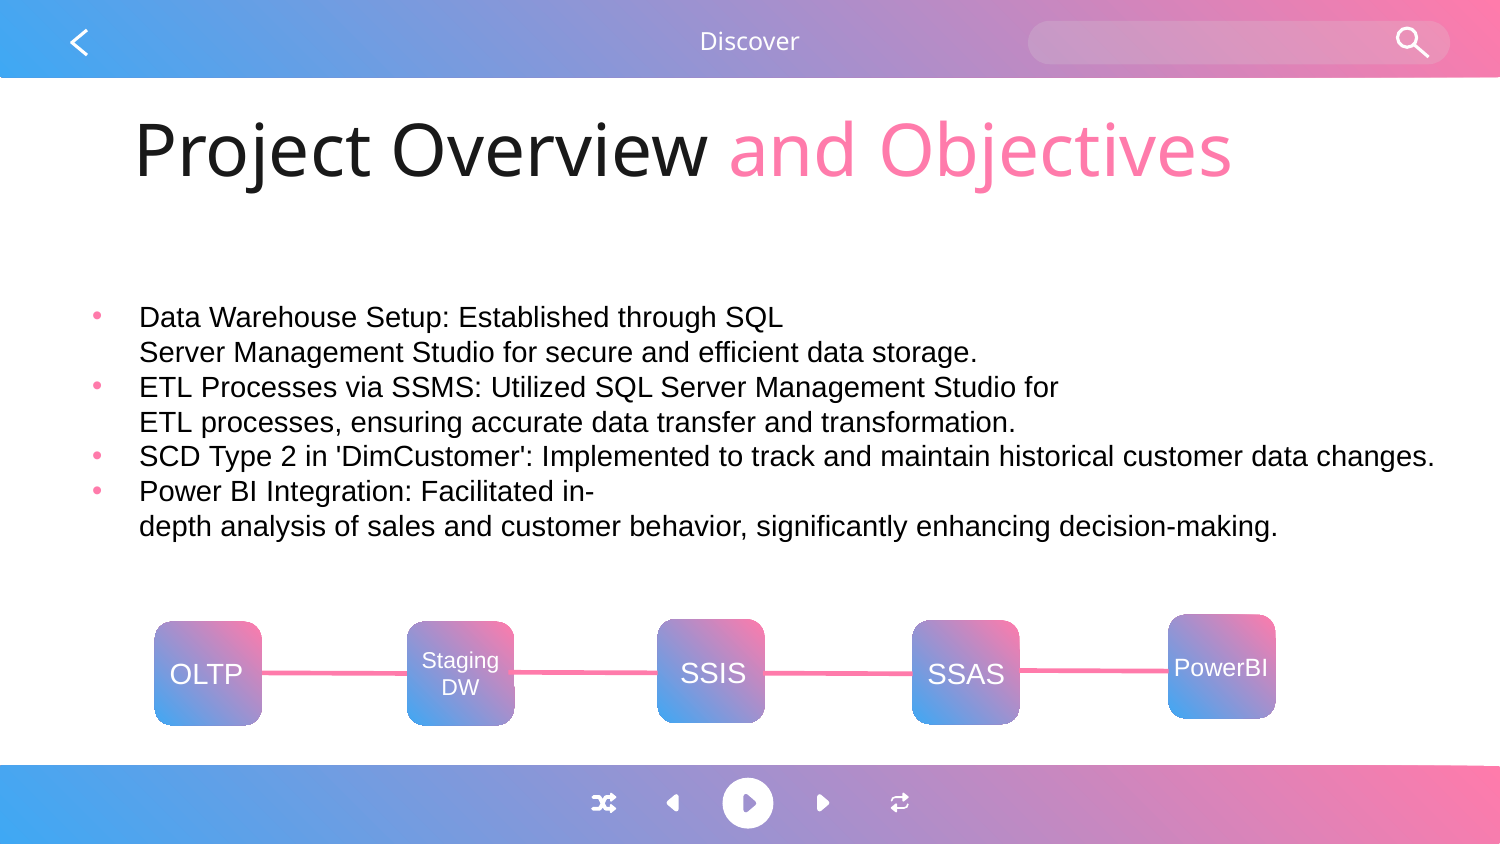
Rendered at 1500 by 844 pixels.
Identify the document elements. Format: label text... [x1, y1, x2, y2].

text_box SSIS [665, 647, 862, 697]
text_box [154, 698, 262, 726]
text_box Staging DW [385, 638, 537, 708]
text_box OLTP [154, 648, 262, 698]
text_box [407, 621, 514, 638]
text_box Discover [615, 10, 885, 66]
text_box PowerBI [1159, 643, 1360, 689]
text_box [912, 698, 1020, 725]
text_box [154, 621, 262, 648]
text_box [1168, 614, 1276, 643]
text_box [407, 708, 515, 726]
text_box [657, 619, 765, 723]
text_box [303, 301, 362, 361]
title Project Overview and Objectives [118, 88, 1401, 282]
text_box [1168, 689, 1276, 719]
text_box [912, 620, 1020, 648]
subtitle Data Warehouse Setup: Established through SQL Server Management Studio for secure and efficient data storage. ETL Processes via SSMS: Utilized SQL Server Management Studio for ETL processes, ensuring accurate data transfer and transformation. SCD Type 2 in 'DimCustomer': Implemented to track and maintain historical customer data changes. Power BI Integration: Facilitated in-depth analysis of sales and customer behavior, significantly enhancing decision-making. [77, 282, 1500, 629]
text_box SSAS [912, 648, 1049, 698]
